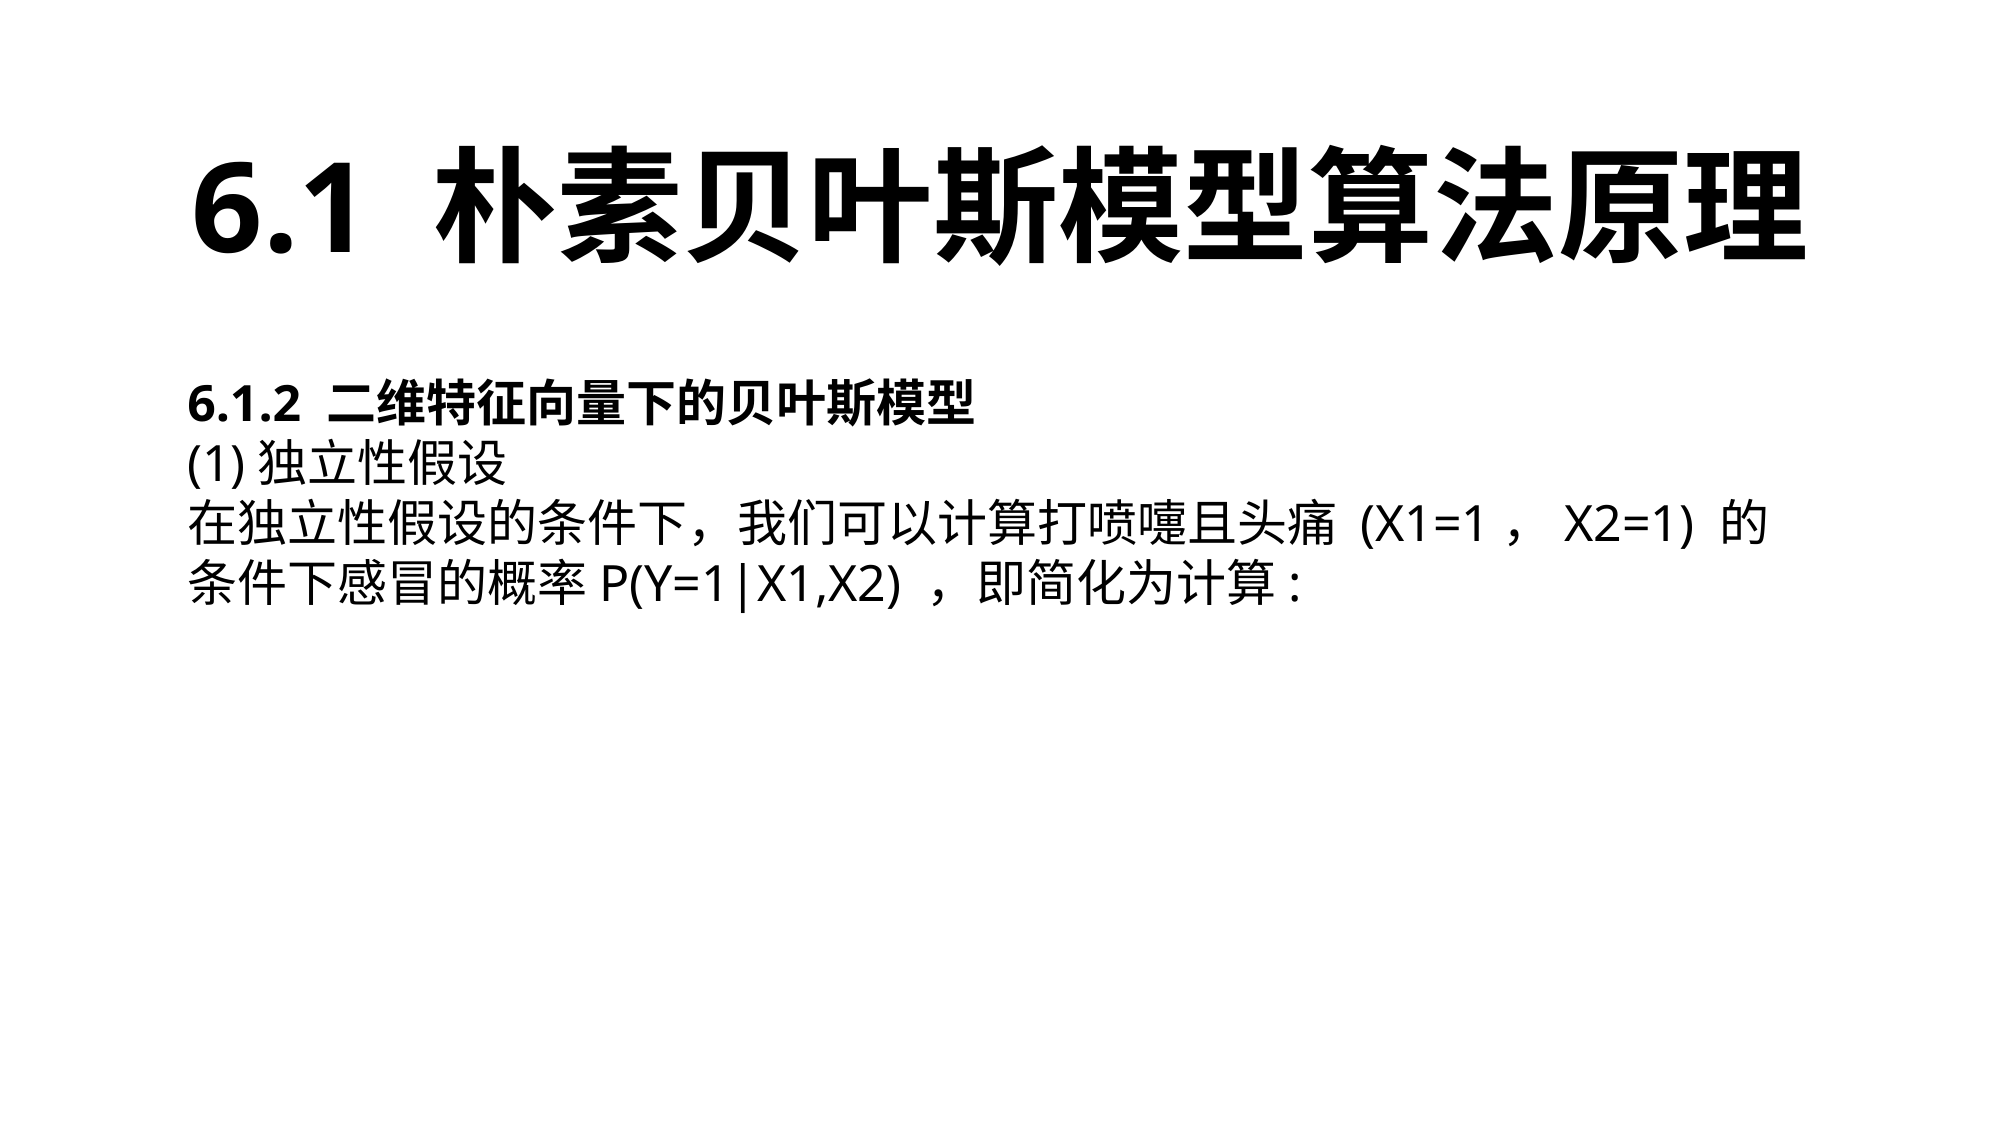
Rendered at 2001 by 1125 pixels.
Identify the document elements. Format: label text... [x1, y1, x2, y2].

text_box 6.1 朴素贝叶斯模型算法原理 [176, 119, 1823, 285]
